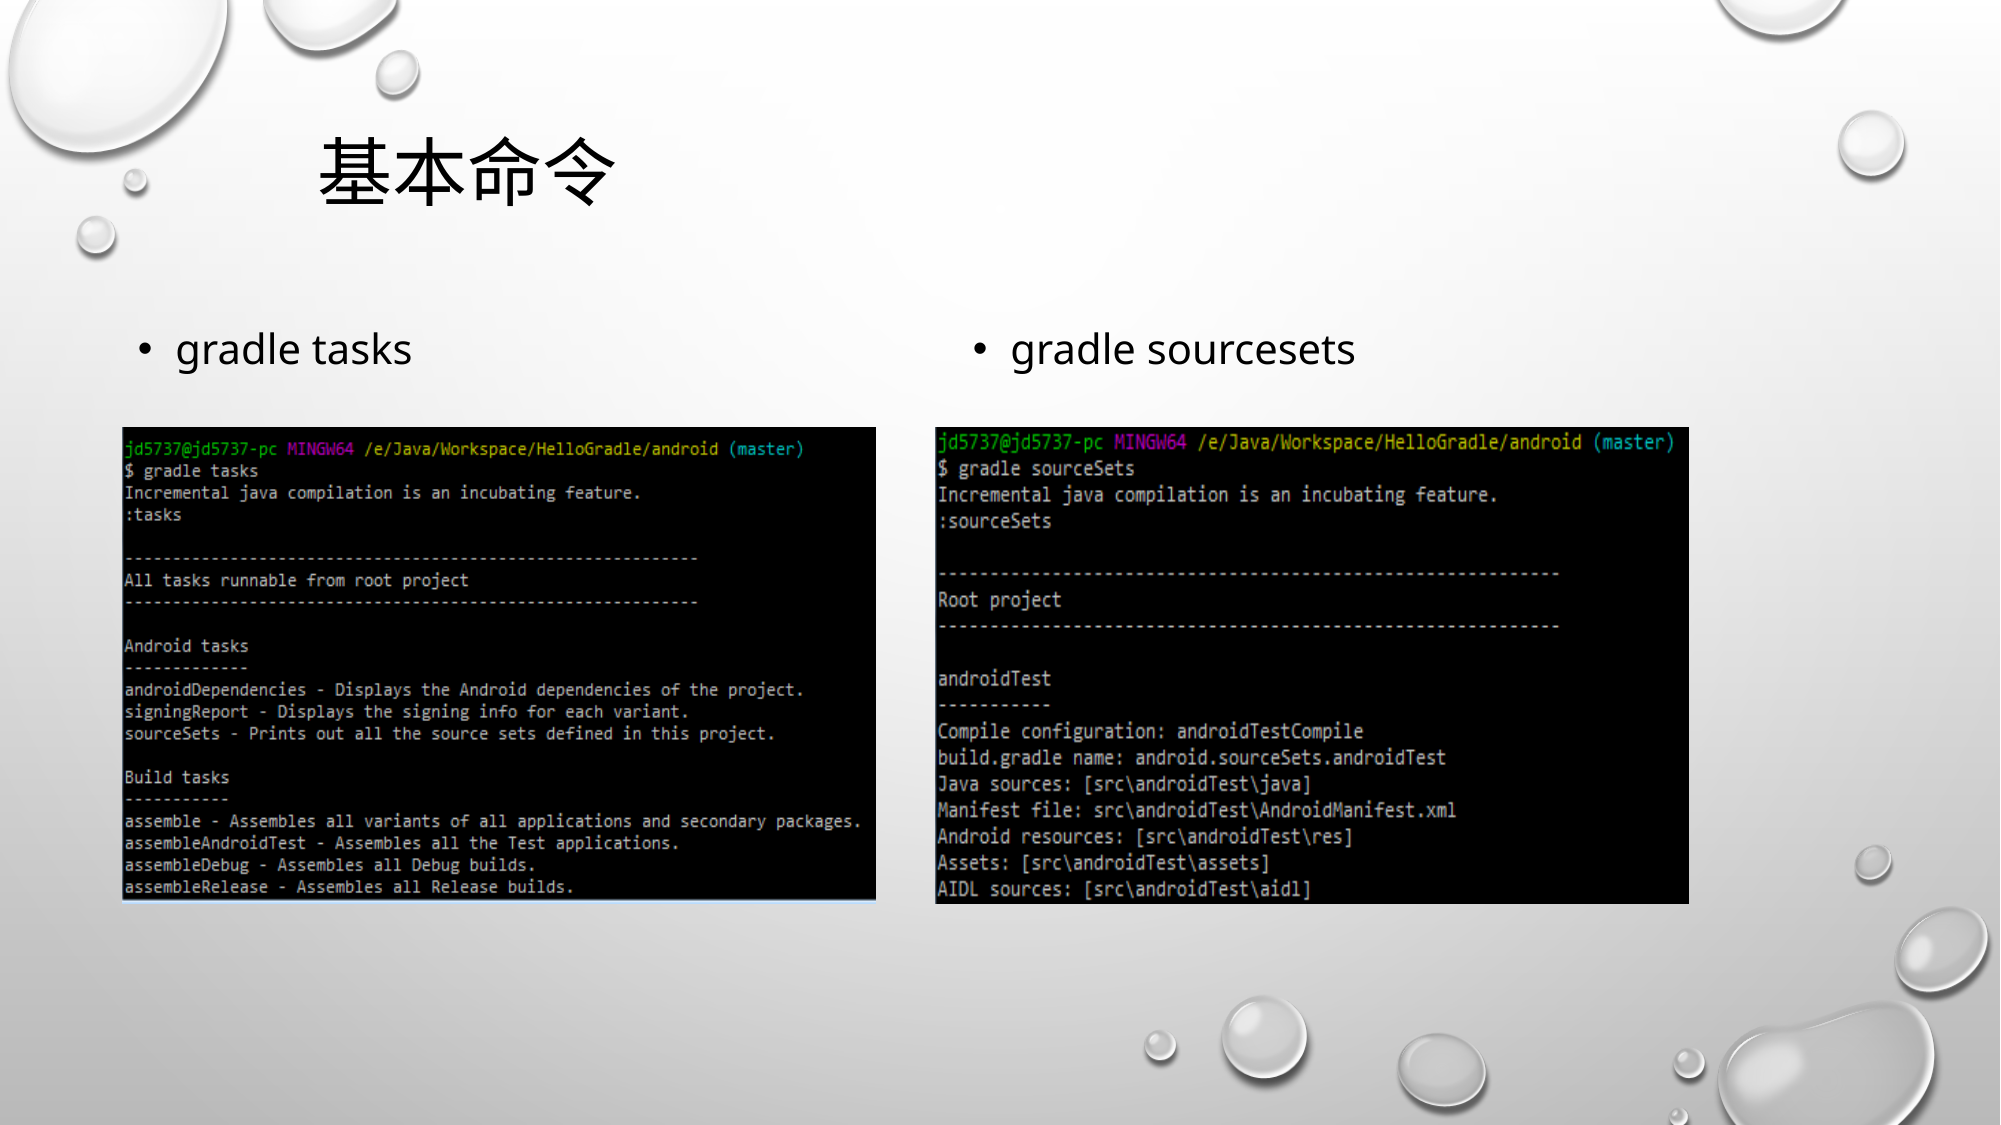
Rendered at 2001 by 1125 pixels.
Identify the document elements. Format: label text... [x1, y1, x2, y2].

list gradle tasks [122, 305, 895, 867]
picture [0, 0, 2000, 1125]
title 基本命令 [149, 101, 786, 251]
text_box gradle sourcesets [957, 305, 1730, 867]
